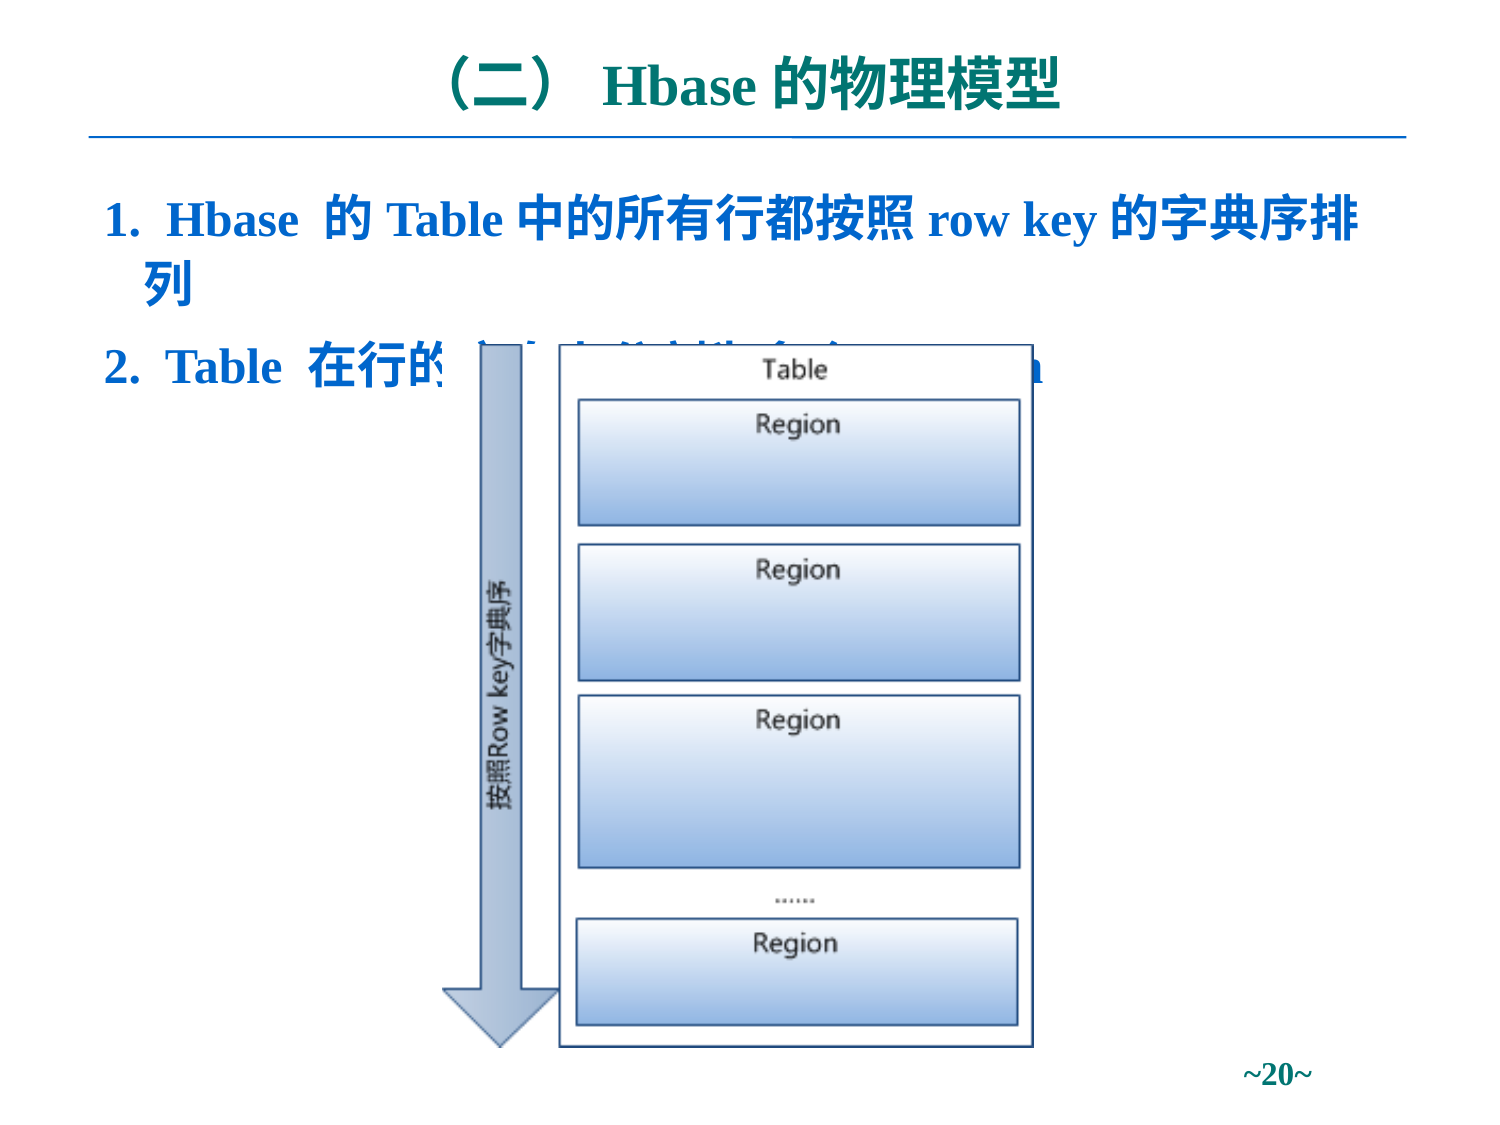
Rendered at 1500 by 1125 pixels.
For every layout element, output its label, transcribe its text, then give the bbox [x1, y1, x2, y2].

title （二）Hbase的物理模型 [88, 31, 1388, 126]
list 1. Hbase 的Table中的所有行都按照row key的字典序排列 2. Table 在行的方向上分割为多个Hregion [88, 172, 1407, 1036]
picture [442, 344, 1034, 1048]
slide_number ~~ [1149, 1045, 1407, 1096]
